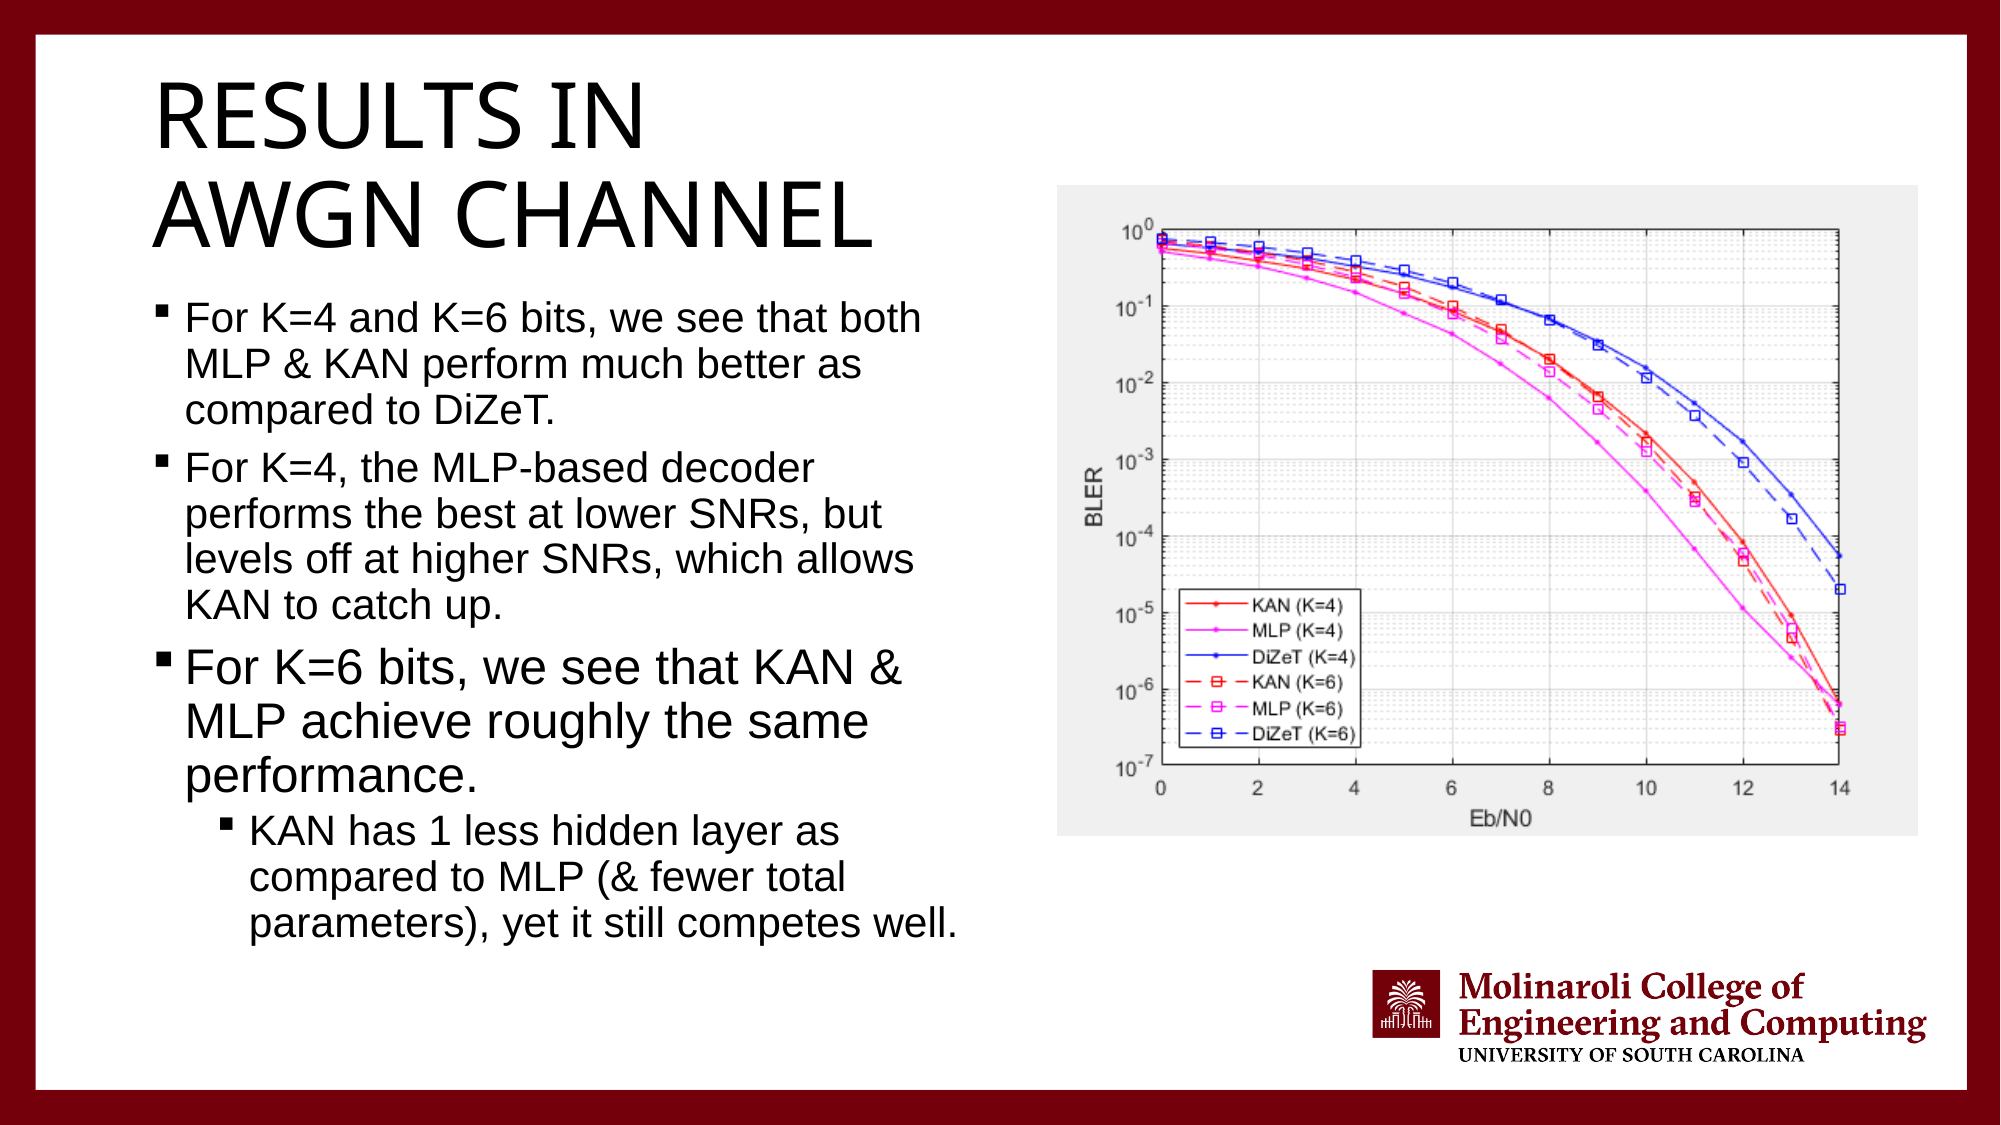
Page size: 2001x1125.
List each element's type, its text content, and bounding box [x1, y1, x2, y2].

list For K=4 and K=6 bits, we see that both MLP & KAN perform much better as compared to DiZeT. For K=4, the MLP-based decoder performs the best at lower SNRs, but levels off at higher SNRs, which allows KAN to catch up. For K=6 bits, we see that KAN & MLP achieve roughly the same performance. KAN has 1 less hidden layer as compared to MLP (& fewer total parameters), yet it still competes well. [137, 288, 975, 986]
picture [0, 0, 2001, 1125]
title Results in AWGN Channel [137, 59, 905, 278]
